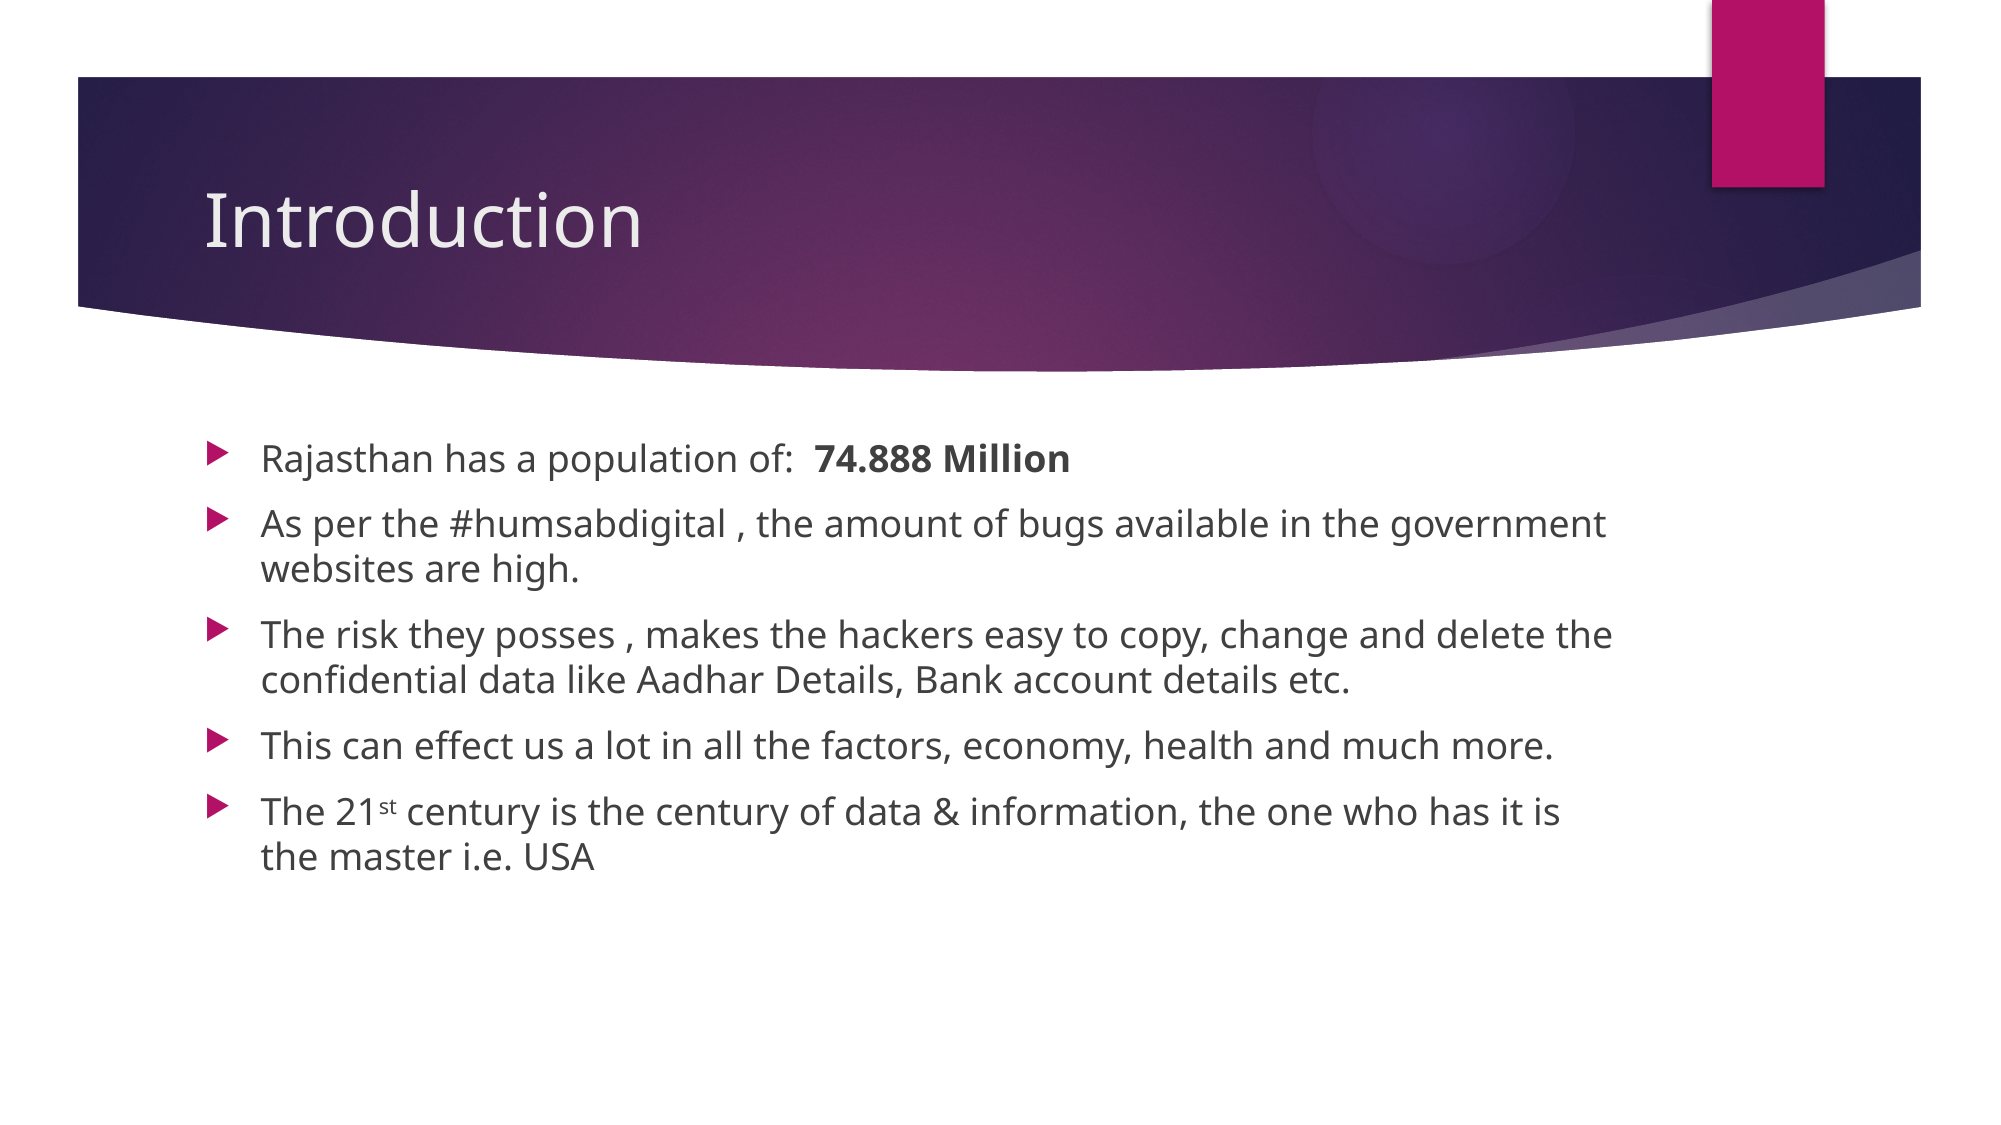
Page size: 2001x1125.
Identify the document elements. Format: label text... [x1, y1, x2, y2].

list Rajasthan has a population of: 74.888 Million As per the #humsabdigital , the amount of bugs available in the government websites are high. The risk they posses , makes the hackers easy to copy, change and delete the confidential data like Aadhar Details, Bank account details etc. This can effect us a lot in all the factors, economy, health and much more. The 21st century is the century of data & information, the one who has it is the master i.e. USA [189, 427, 1638, 988]
title Introduction [189, 159, 1627, 276]
